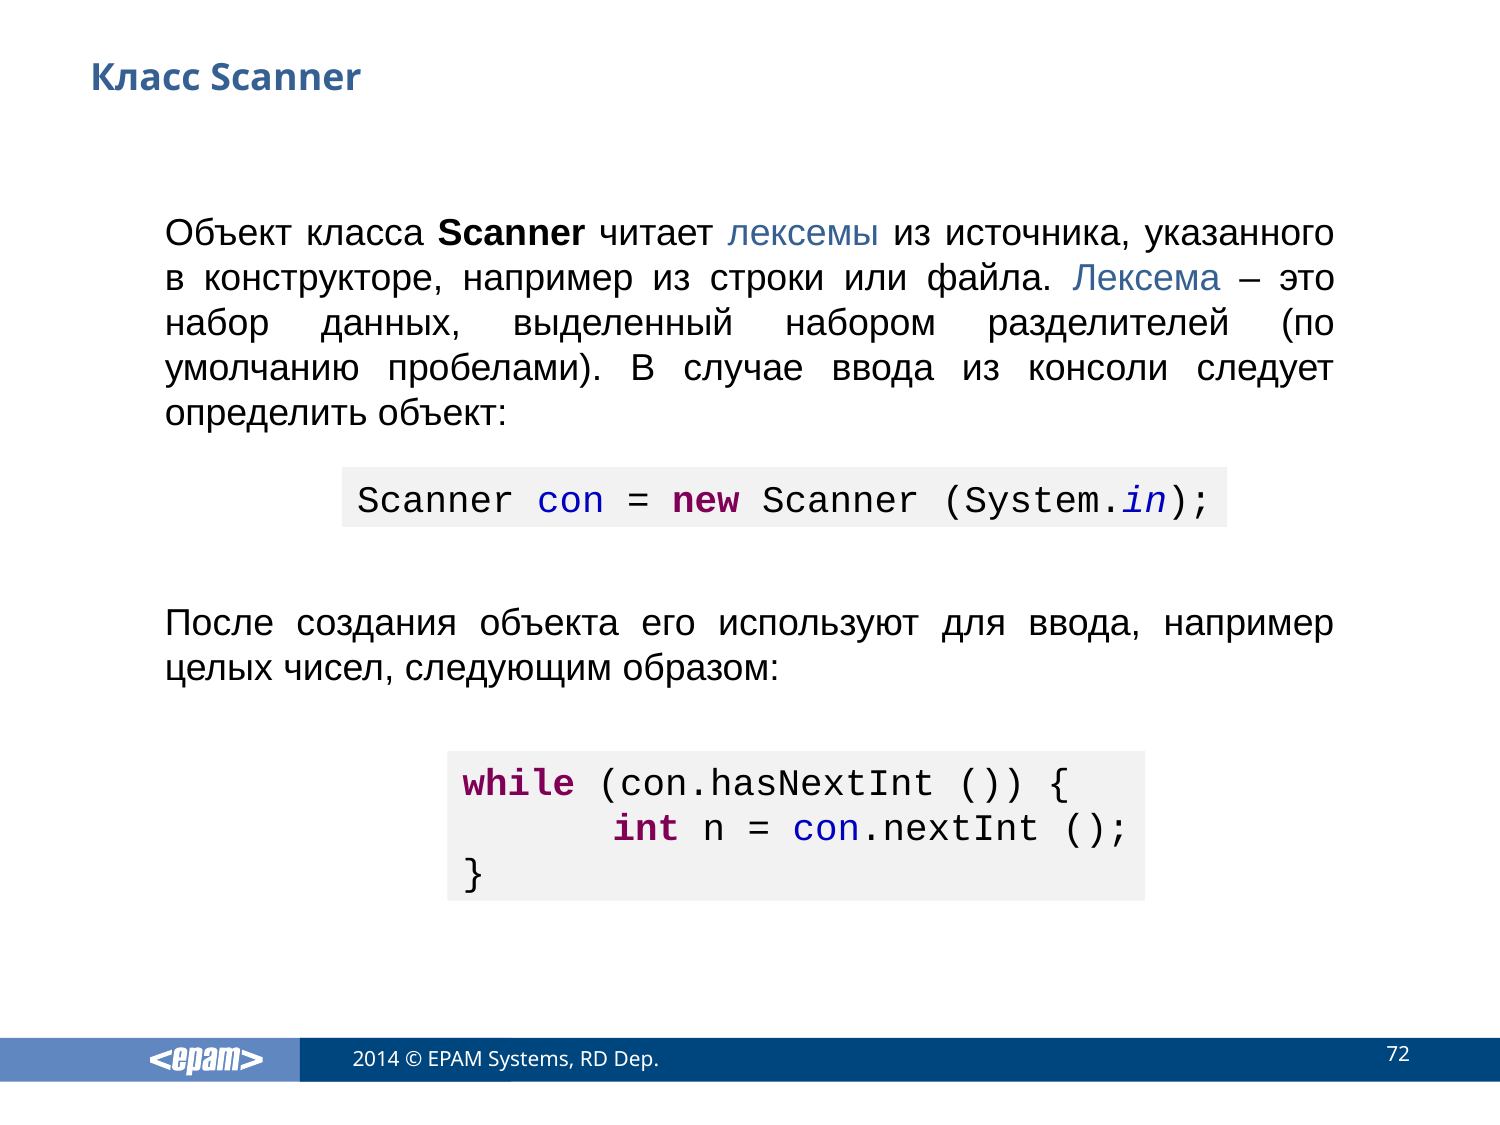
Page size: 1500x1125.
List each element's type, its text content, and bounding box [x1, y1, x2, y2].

text_box Scanner con = new Scanner (System.in); [341, 467, 1228, 527]
text_box while (con.hasNextInt ()) { int n = con.nextInt (); } [447, 750, 1146, 901]
slide_number 72 [1262, 1025, 1425, 1085]
list Объект класса Scanner читает лексемы из источника, указанного в конструкторе, например из строки или файла. Лексема – это набор данных, выделенный набором разделителей (по умолчанию пробелами). В случае ввода из консоли следует определить объект: После создания объекта его используют для ввода, например целых чисел, следующим образом: [150, 200, 1350, 988]
footer 2014 © EPAM Systems, RD Dep. [337, 1028, 738, 1088]
title Класс Scanner [75, 45, 1425, 163]
